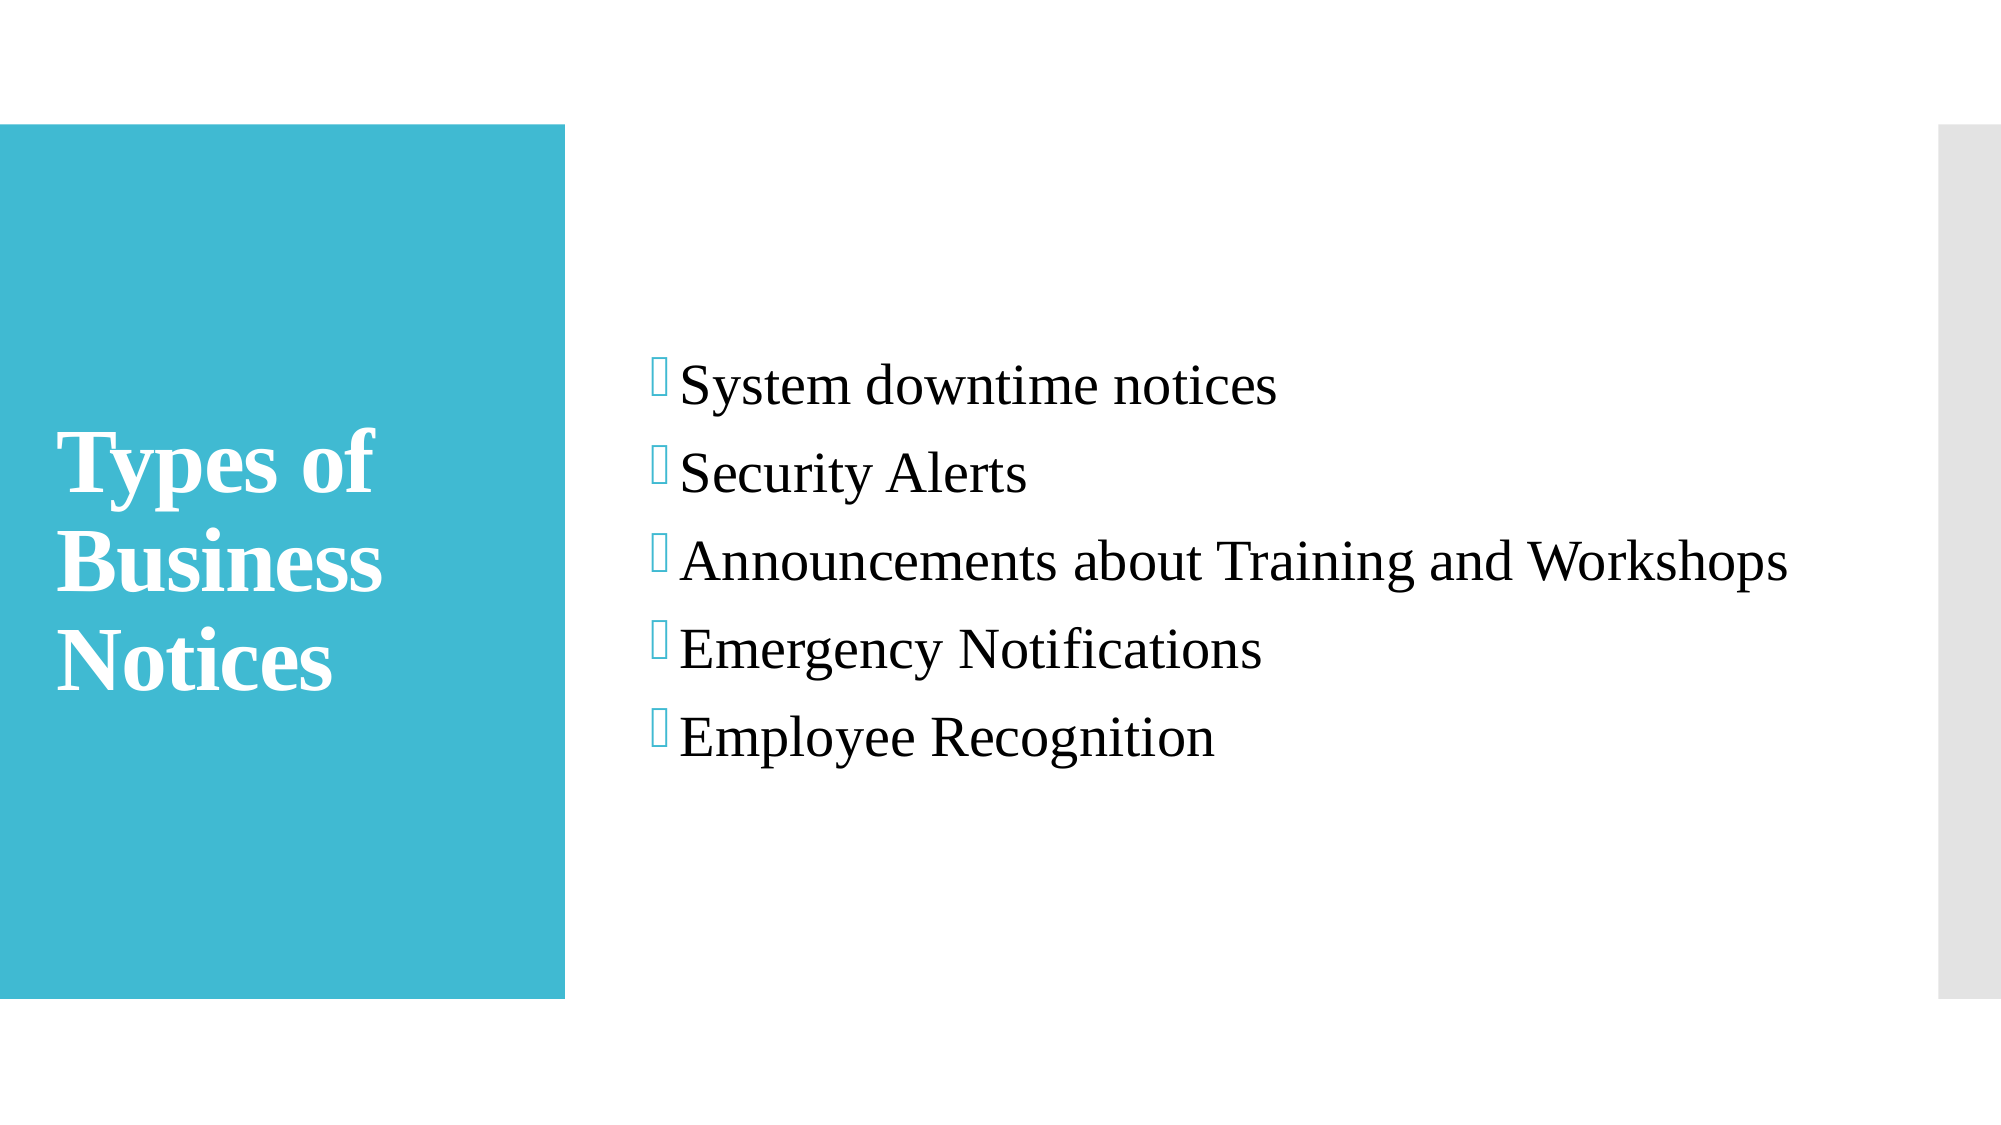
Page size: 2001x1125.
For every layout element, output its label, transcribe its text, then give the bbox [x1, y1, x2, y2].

title Types of Business Notices [41, 184, 525, 940]
list System downtime notices Security Alerts Announcements about Training and Workshops Emergency Notifications Employee Recognition [634, 141, 1835, 982]
